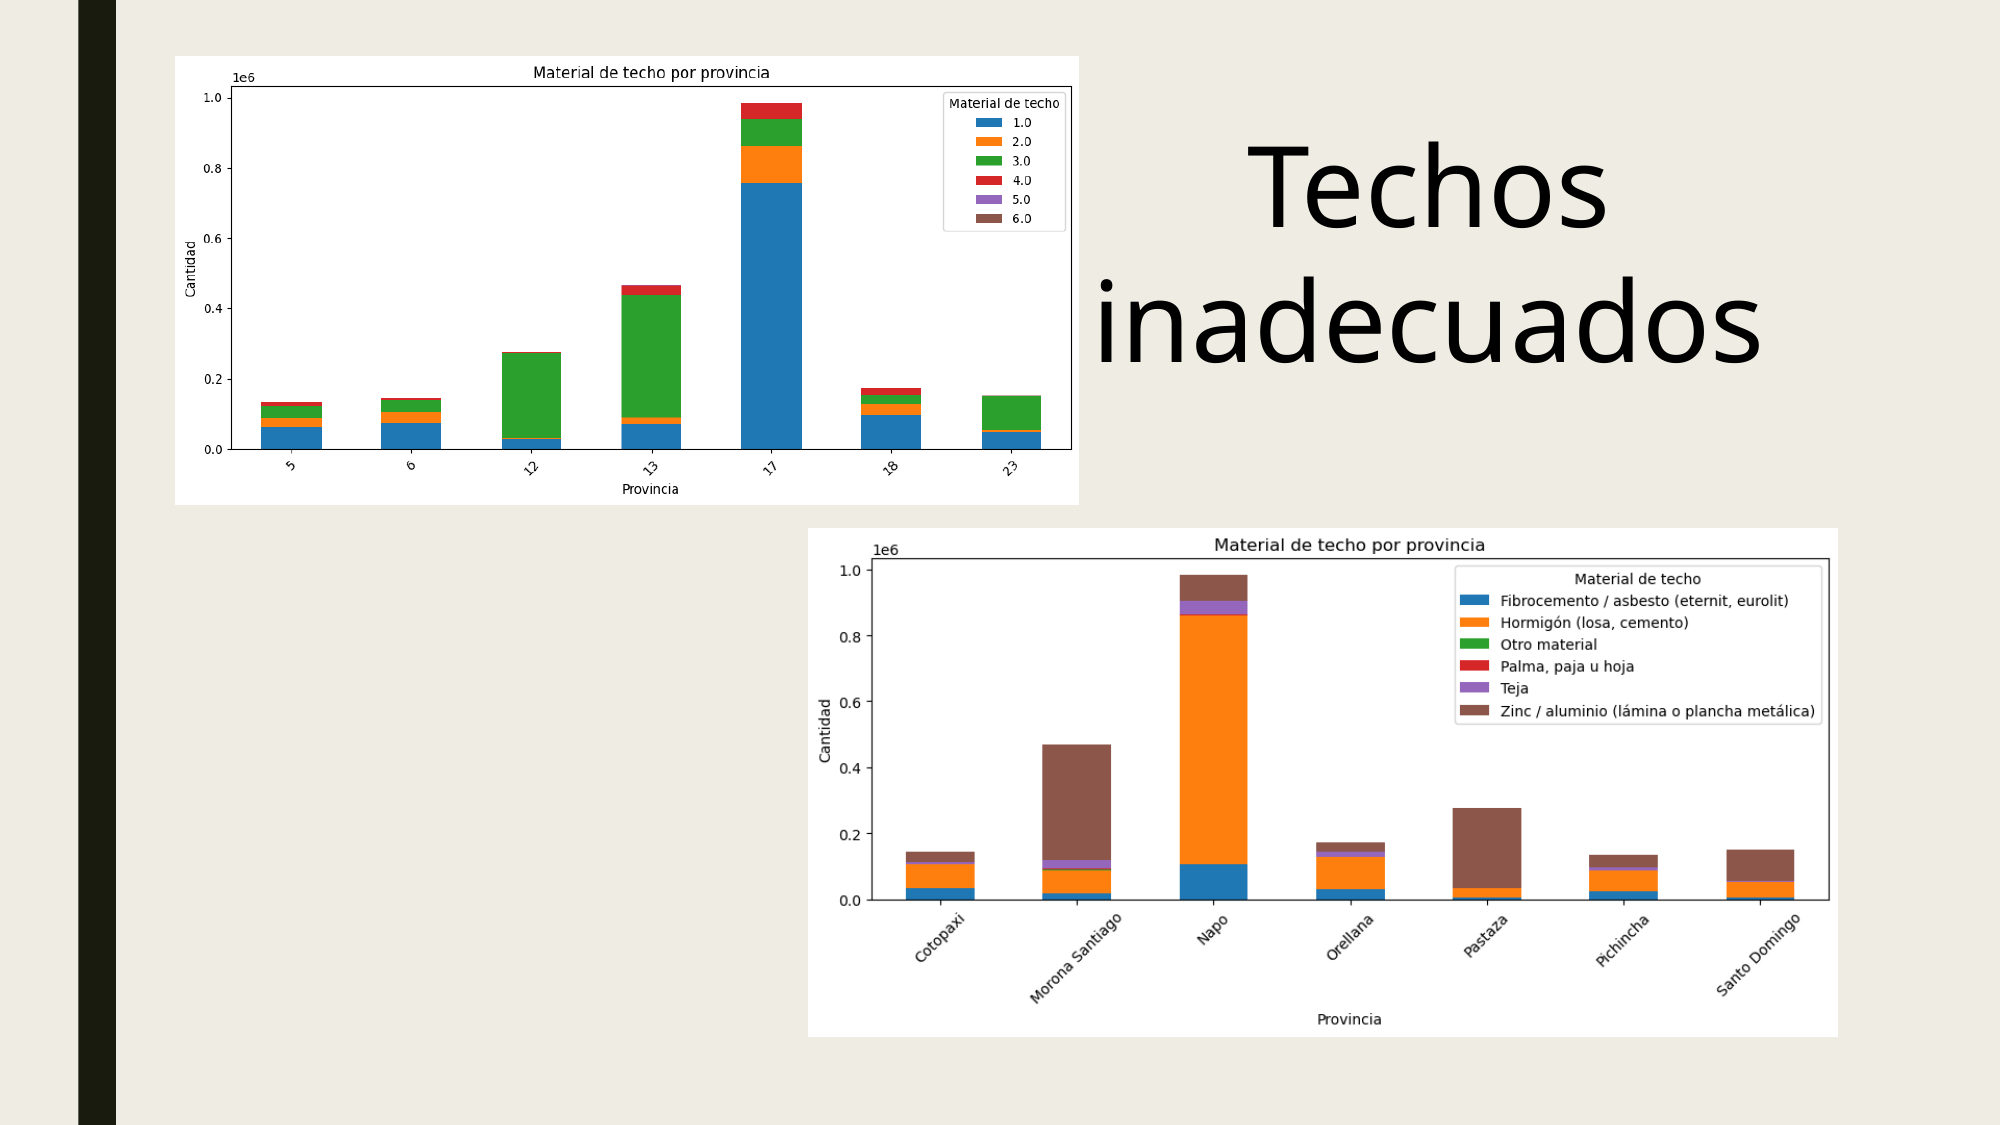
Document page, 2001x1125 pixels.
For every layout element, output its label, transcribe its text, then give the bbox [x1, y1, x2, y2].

picture [808, 528, 1838, 1037]
text_box Techos inadecuados [1079, 107, 1881, 393]
picture [175, 56, 1079, 505]
